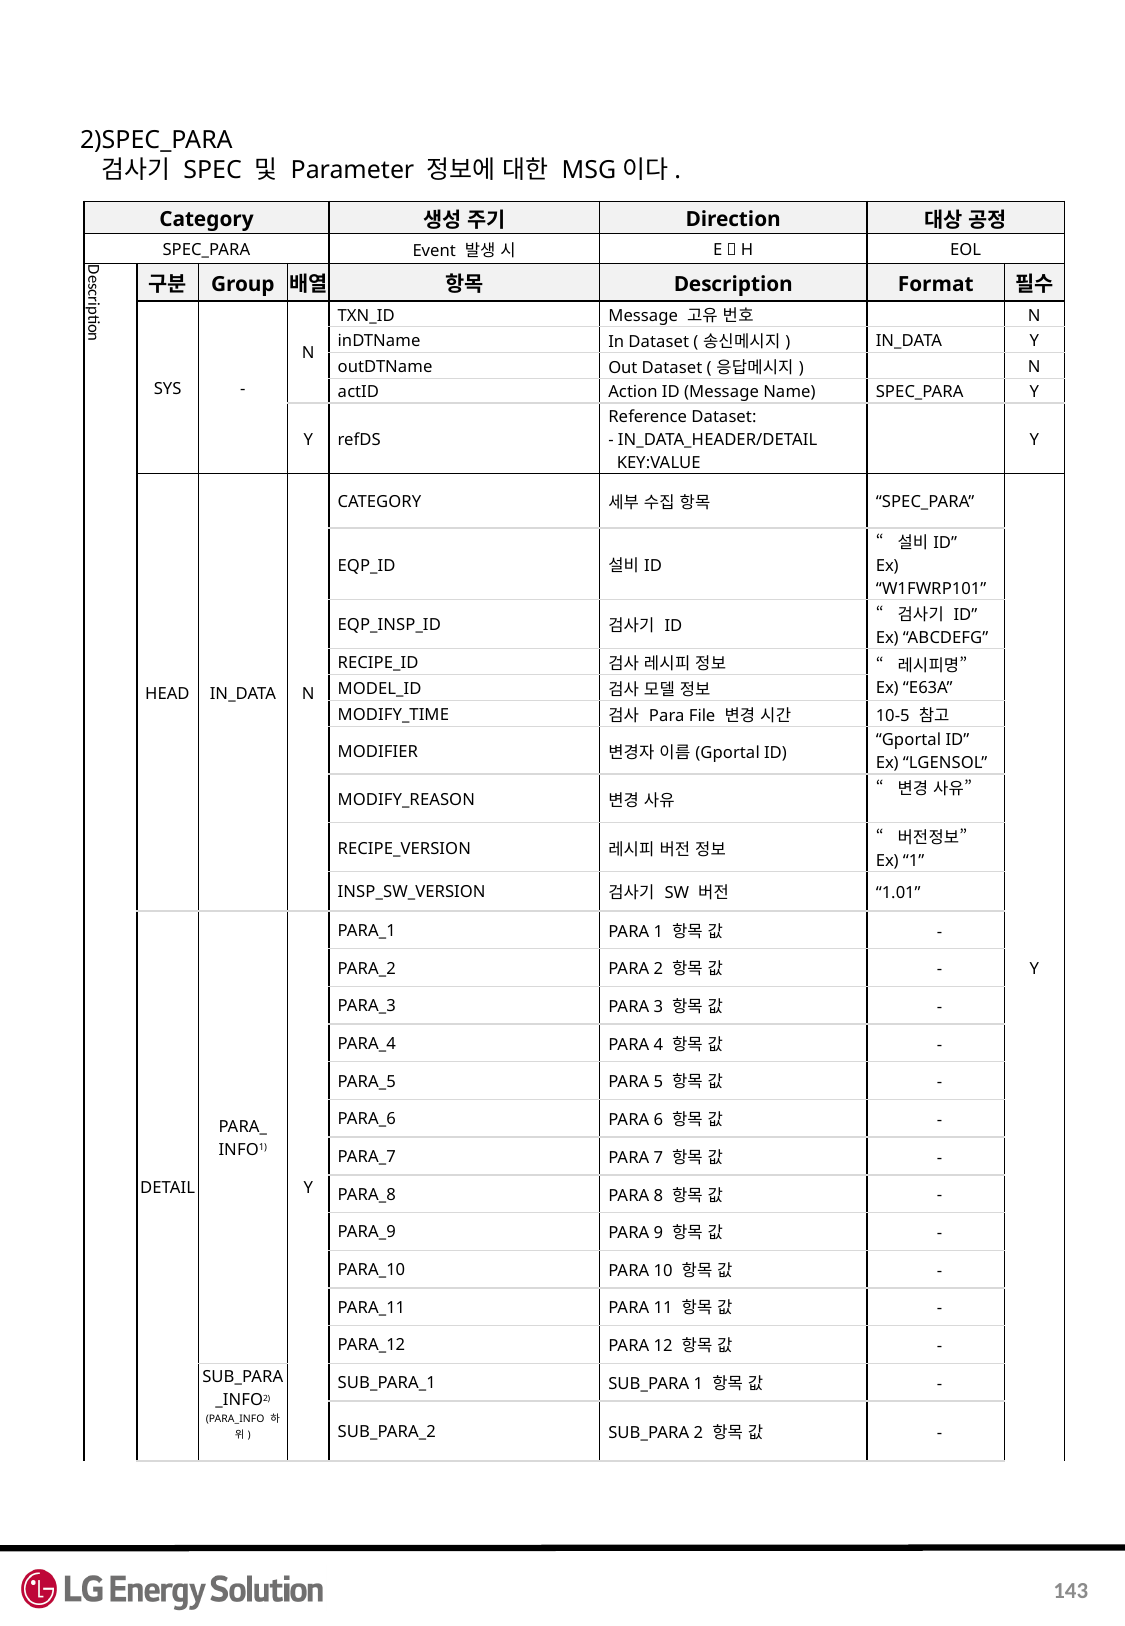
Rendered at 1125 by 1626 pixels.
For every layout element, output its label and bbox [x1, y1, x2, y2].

table_cell [600, 353, 866, 378]
table_cell [330, 675, 599, 700]
slide_number [927, 1568, 1104, 1611]
table_cell [330, 1025, 599, 1061]
table_cell [288, 474, 328, 910]
table_header [600, 202, 866, 233]
table_cell [600, 987, 866, 1023]
table_cell [868, 727, 1004, 773]
table_cell [868, 264, 1004, 300]
table_cell [600, 474, 866, 527]
table_cell [330, 264, 599, 300]
table_cell [330, 1062, 599, 1099]
table_cell [600, 872, 866, 910]
table_cell [868, 649, 1004, 700]
table_cell [85, 234, 328, 263]
table_cell [330, 649, 599, 674]
table_cell [330, 1326, 599, 1363]
table_cell [600, 1364, 866, 1400]
table_cell [600, 949, 866, 986]
table_cell [288, 302, 328, 402]
table_cell [288, 912, 328, 1460]
table_cell [868, 353, 1004, 378]
table_cell [868, 302, 1004, 326]
table_cell [330, 1402, 599, 1460]
table_cell [600, 529, 866, 599]
table_cell [600, 1402, 866, 1460]
table_cell [600, 327, 866, 352]
table_cell [868, 600, 1004, 648]
table_cell [1005, 327, 1064, 352]
table_cell [330, 775, 599, 822]
table_cell [330, 404, 599, 473]
table_cell [600, 404, 866, 473]
table_cell [600, 1062, 866, 1099]
table_cell [868, 404, 1004, 473]
table_cell [600, 1176, 866, 1212]
table_cell [600, 1289, 866, 1325]
table_cell [330, 1100, 599, 1136]
table_cell [330, 1251, 599, 1287]
table_cell [868, 1138, 1004, 1174]
table_cell [330, 949, 599, 986]
table_cell [138, 474, 198, 910]
table_cell [600, 264, 866, 300]
table_cell [1005, 404, 1064, 473]
table_cell [868, 1364, 1004, 1400]
table_cell [1005, 302, 1064, 326]
text_box [60, 123, 1064, 184]
table_cell [1005, 474, 1064, 1461]
table_cell [600, 1025, 866, 1061]
table_cell [330, 302, 599, 326]
table_cell [600, 302, 866, 326]
table_cell [600, 775, 866, 822]
table_header [330, 202, 599, 233]
table_cell [600, 600, 866, 648]
table_cell [330, 353, 599, 378]
table_cell [600, 823, 866, 871]
table_cell [600, 649, 866, 674]
table_cell [85, 264, 136, 1461]
table_cell [288, 404, 328, 473]
table_cell [330, 872, 599, 910]
table_cell [330, 474, 599, 527]
table_cell [600, 234, 866, 263]
table_cell [868, 823, 1004, 871]
table_cell [330, 912, 599, 948]
table_cell [600, 912, 866, 948]
table_cell [868, 1025, 1004, 1061]
table_cell [199, 1364, 287, 1460]
table_cell [868, 327, 1004, 352]
table_cell [868, 775, 1004, 822]
table_cell [330, 1176, 599, 1212]
table_cell [330, 234, 599, 263]
table_cell [288, 264, 328, 300]
table_cell [868, 1062, 1004, 1099]
table_cell [199, 264, 287, 300]
table_header [85, 202, 328, 233]
table_cell [330, 727, 599, 773]
table_cell [330, 823, 599, 871]
table_cell [330, 529, 599, 599]
table_cell [868, 1100, 1004, 1136]
table_cell [330, 987, 599, 1023]
table_cell [600, 1213, 866, 1250]
table_cell [868, 1176, 1004, 1212]
table_cell [600, 701, 866, 726]
table_cell [868, 912, 1004, 948]
table_cell [600, 1326, 866, 1363]
table_cell [868, 1251, 1004, 1287]
table_cell [868, 949, 1004, 986]
table_cell [868, 474, 1004, 527]
table_cell [138, 912, 198, 1460]
table_cell [600, 727, 866, 773]
table_cell [1005, 379, 1064, 402]
table_cell [1005, 353, 1064, 378]
table_cell [868, 1326, 1004, 1363]
table_cell [330, 379, 599, 402]
table_cell [1005, 264, 1064, 300]
table_cell [199, 474, 287, 910]
table_cell [600, 675, 866, 700]
table_cell [138, 302, 198, 473]
table_cell [600, 1251, 866, 1287]
table_cell [330, 1289, 599, 1325]
table_cell [199, 302, 287, 473]
table_cell [600, 1138, 866, 1174]
table_cell [600, 379, 866, 402]
table_cell [330, 1213, 599, 1250]
table_cell [868, 1213, 1004, 1250]
table_cell [330, 600, 599, 648]
table_header [868, 202, 1064, 233]
table_cell [868, 1289, 1004, 1325]
table_cell [868, 872, 1004, 910]
table_cell [138, 264, 198, 300]
table_cell [868, 234, 1064, 263]
table_cell [868, 1402, 1004, 1460]
table_cell [330, 1138, 599, 1174]
table_cell [330, 1364, 599, 1400]
table_cell [868, 701, 1004, 726]
table_cell [330, 327, 599, 352]
table_cell [600, 1100, 866, 1136]
table_cell [868, 987, 1004, 1023]
table_cell [868, 379, 1004, 402]
table_cell [868, 529, 1004, 599]
picture [18, 1565, 327, 1611]
table_cell [199, 912, 287, 1363]
table_cell [330, 701, 599, 726]
